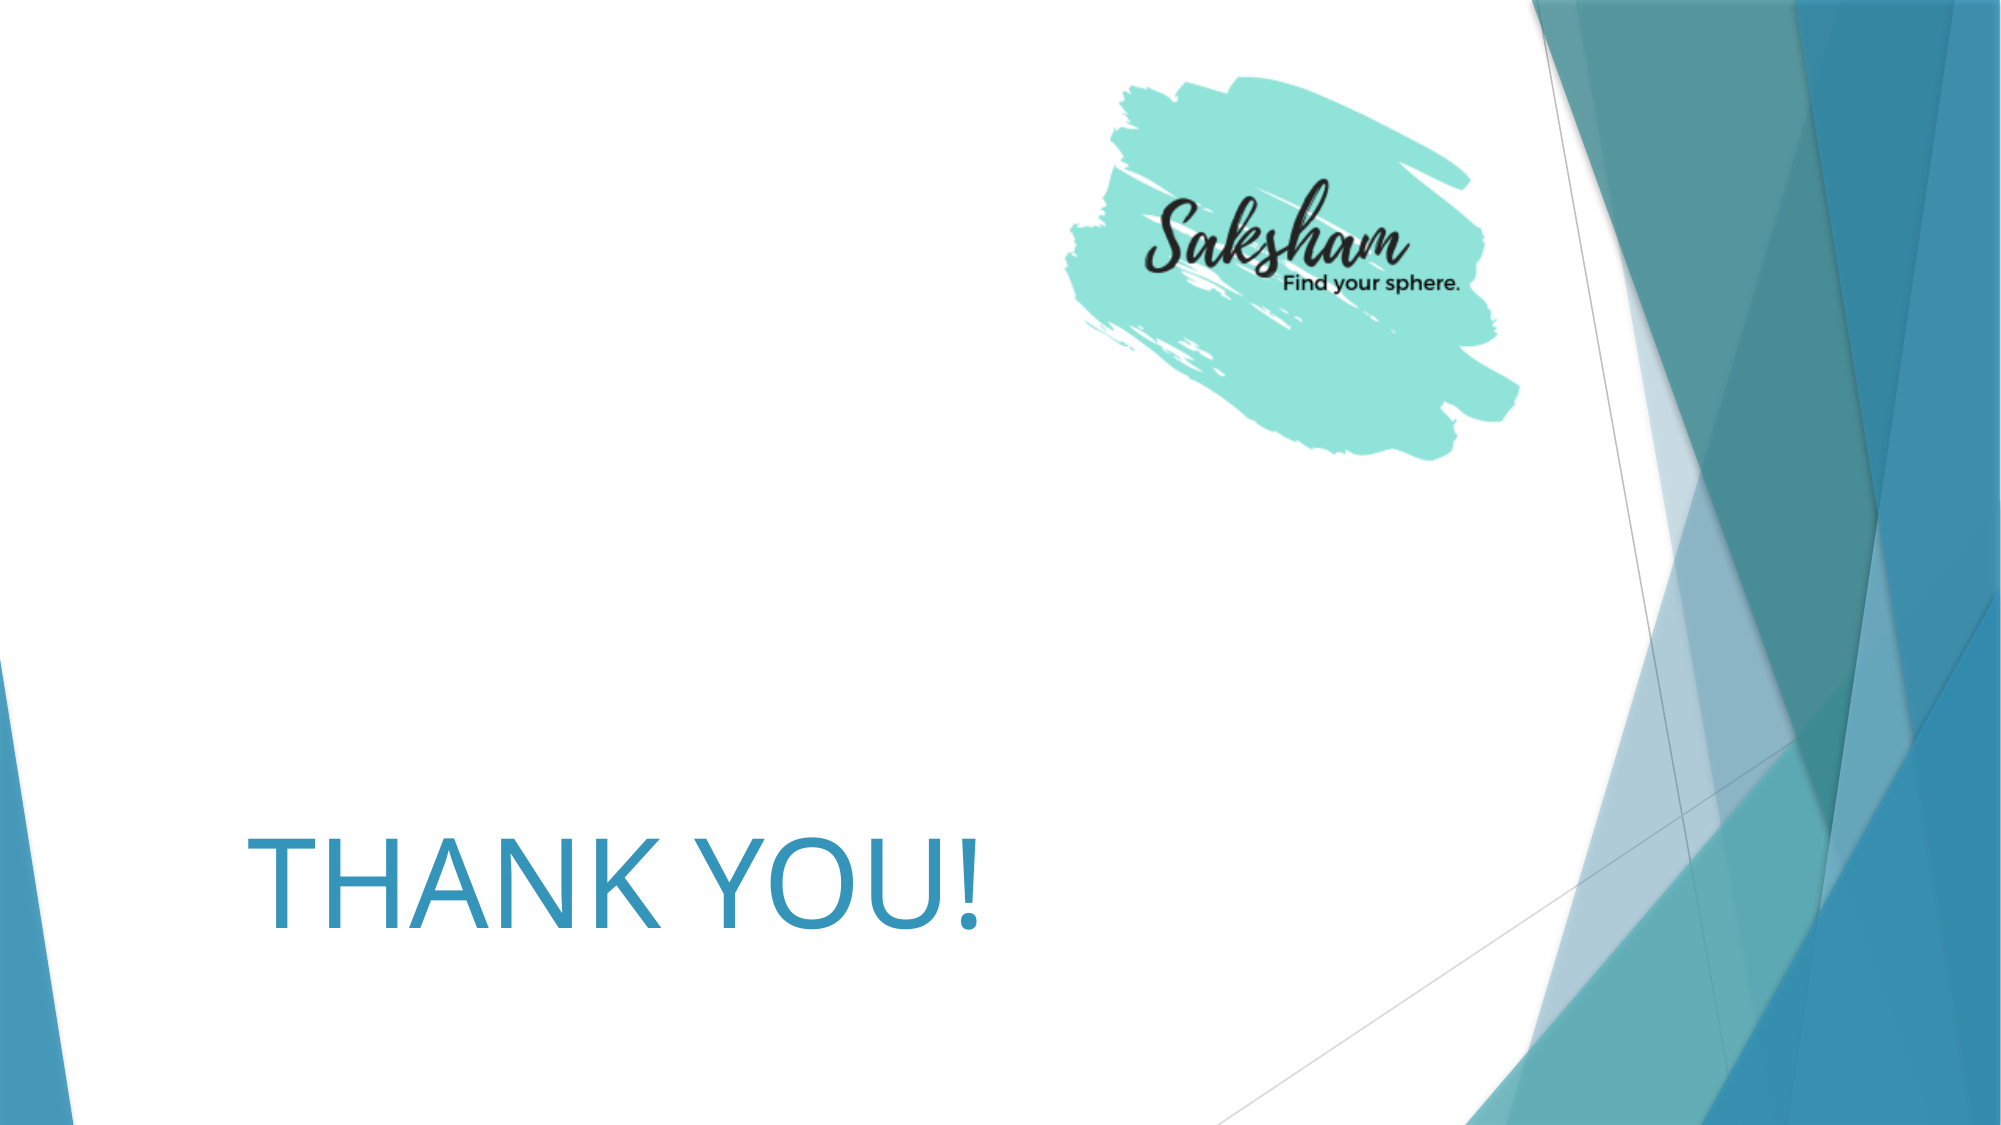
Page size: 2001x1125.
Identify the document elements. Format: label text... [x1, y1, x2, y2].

title THANK YOU! [154, 795, 1080, 1013]
picture [1045, 64, 1524, 473]
